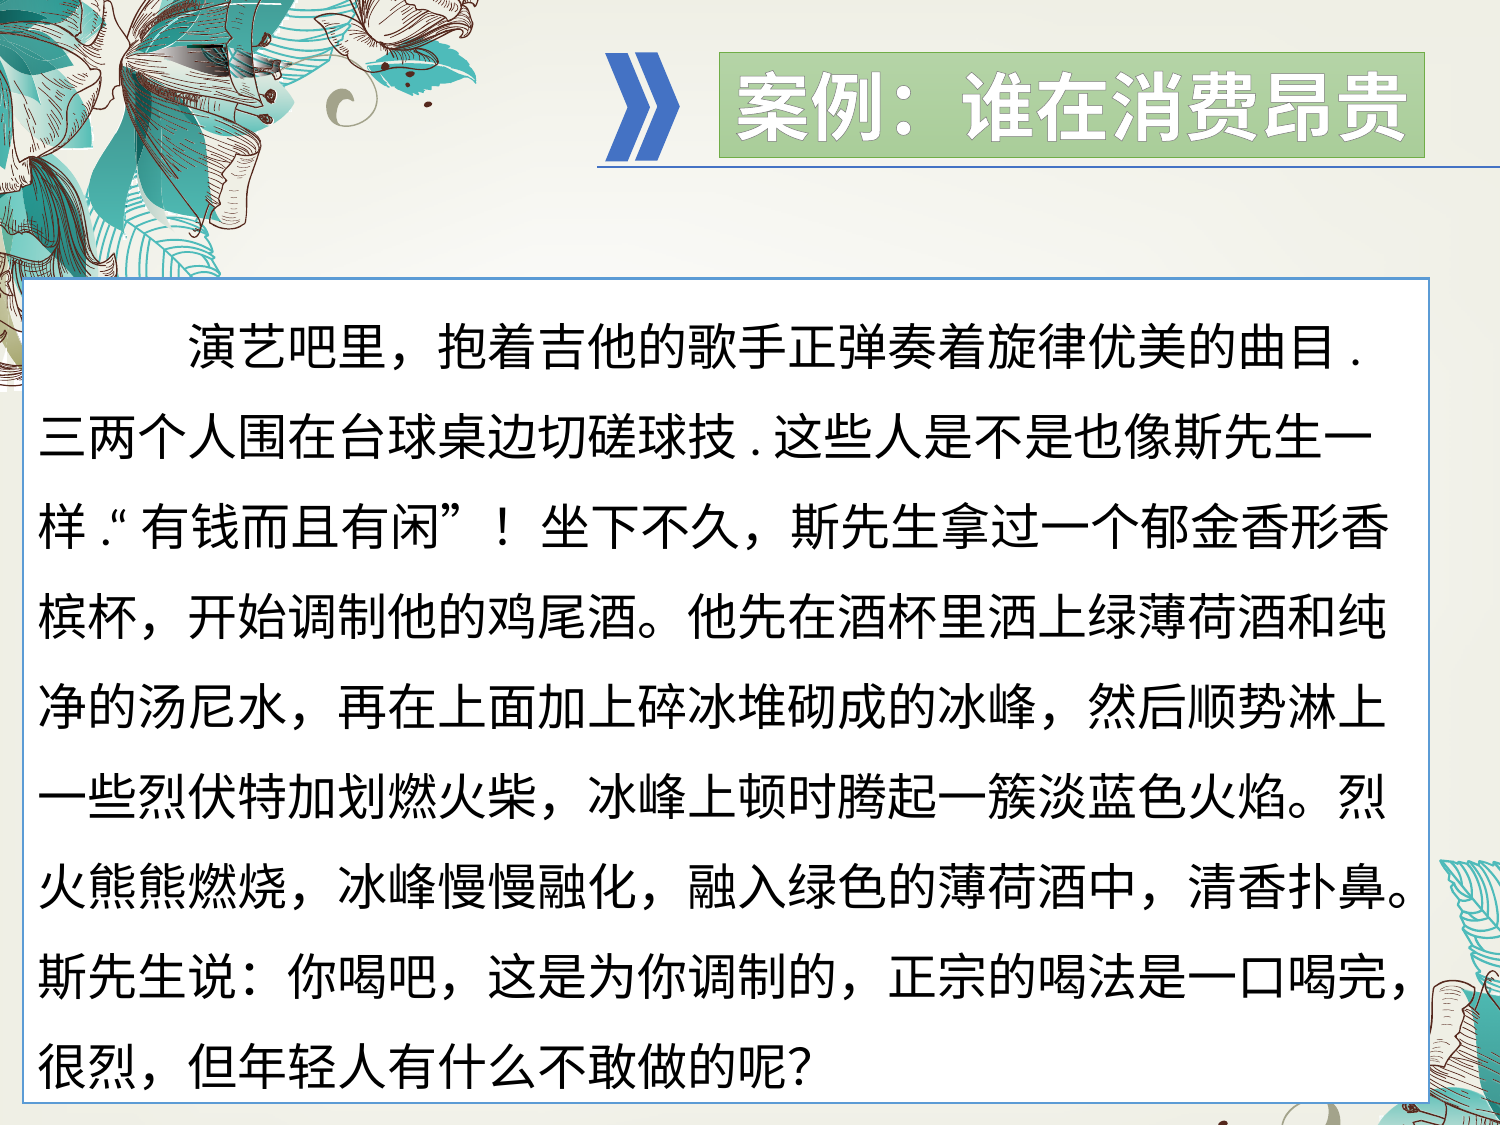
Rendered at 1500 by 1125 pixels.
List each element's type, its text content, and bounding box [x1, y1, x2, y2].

picture [1163, 687, 1500, 1125]
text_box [597, 52, 1500, 167]
text_box 演艺吧里，抱着吉他的歌手正弹奏着旋律优美的曲目.三两个人围在台球桌边切磋球技.这些人是不是也像斯先生一样.“有钱而且有闲”！坐下不久，斯先生拿过一个郁金香形香槟杯，开始调制他的鸡尾酒。他先在酒杯里洒上绿薄荷酒和纯净的汤尼水，再在上面加上碎冰堆砌成的冰峰，然后顺势淋上一些烈伏特加划燃火柴，冰峰上顿时腾起一簇淡蓝色火焰。烈火熊熊燃烧，冰峰慢慢融化，融入绿色的薄荷酒中，清香扑鼻。斯先生说：你喝吧，这是为你调制的，正宗的喝法是一口喝完，很烈，但年轻人有什么不敢做的呢？ [22, 277, 1430, 1104]
picture [0, 0, 480, 483]
